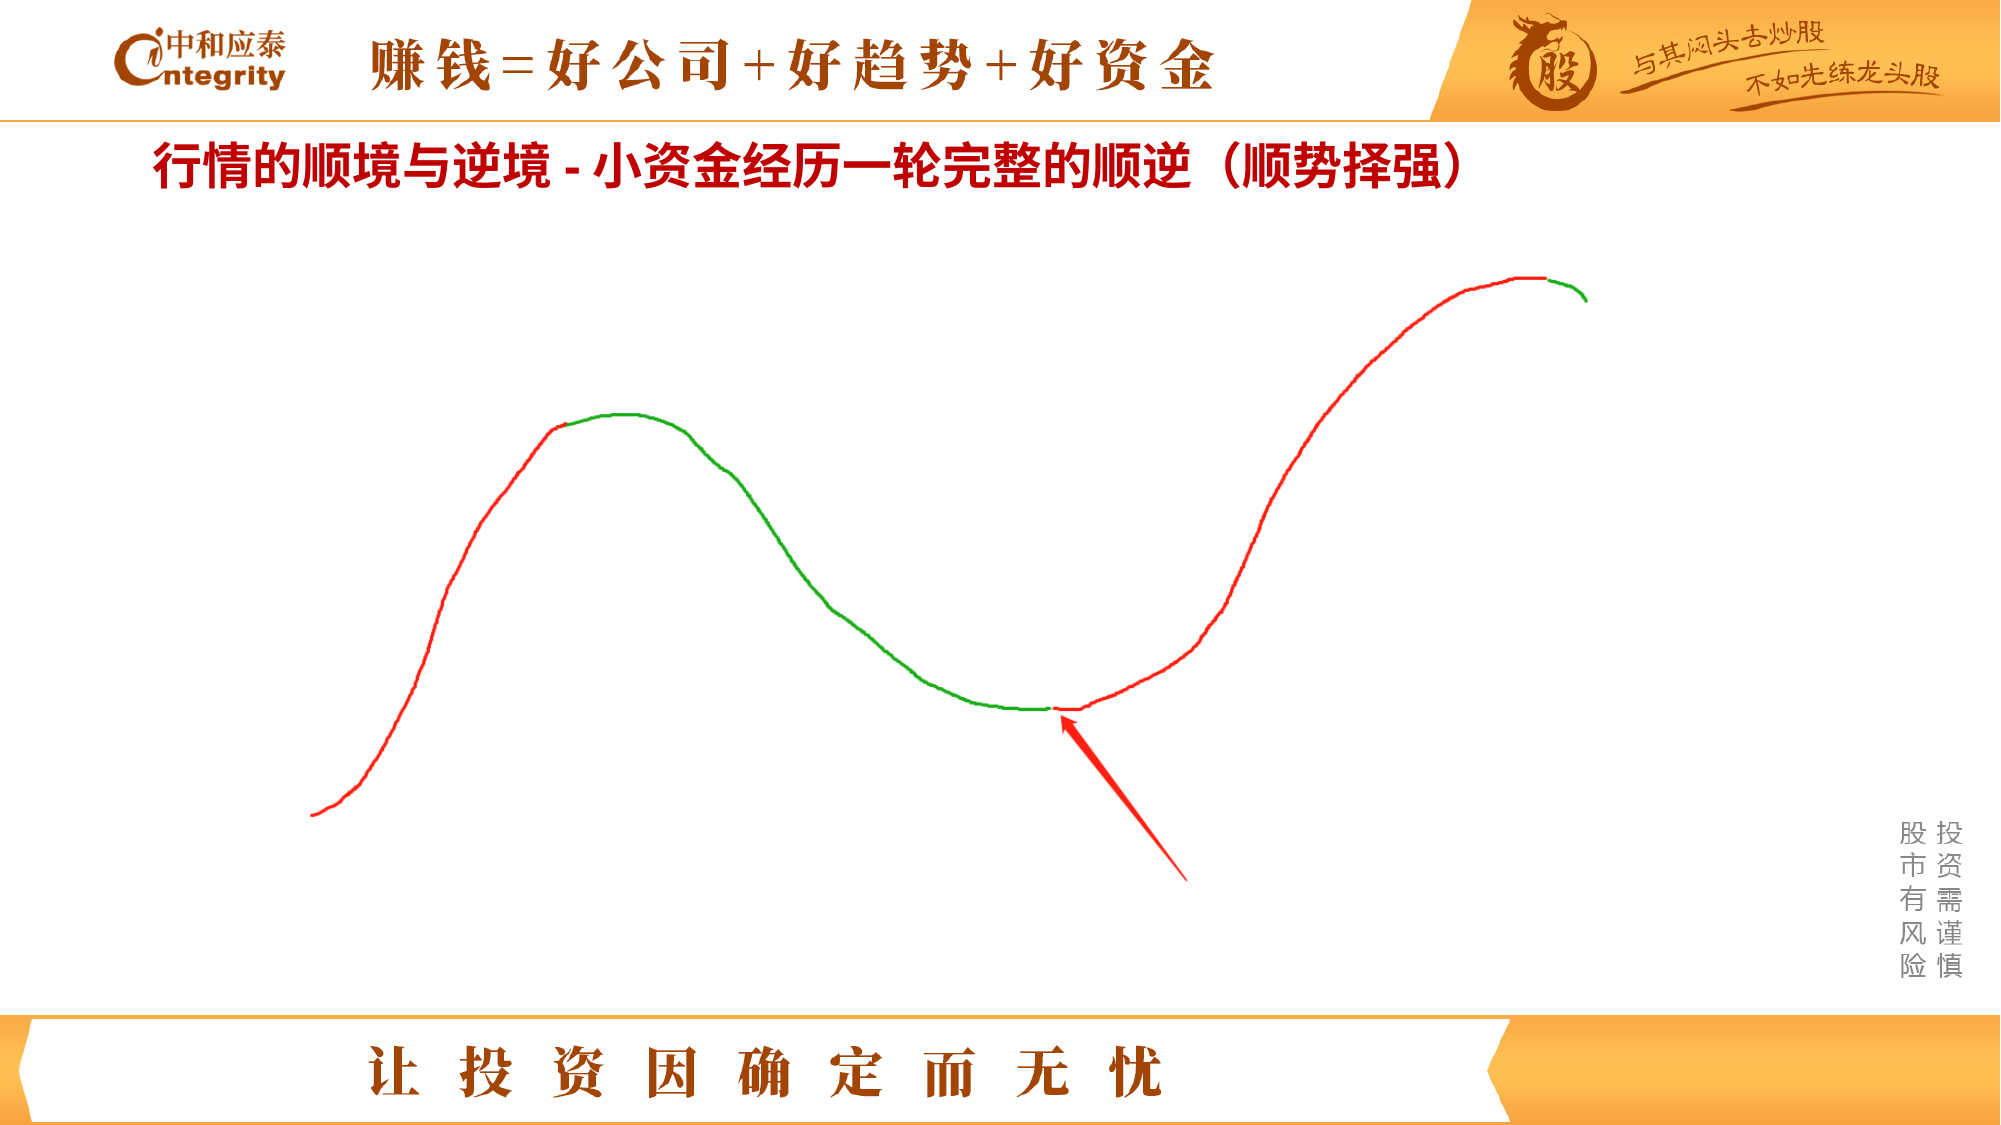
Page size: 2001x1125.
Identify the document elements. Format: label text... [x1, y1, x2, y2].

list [260, 233, 1604, 948]
picture [0, 0, 2000, 1125]
title 行情的顺境与逆境-小资金经历一轮完整的顺逆（顺势择强） [137, 59, 1863, 278]
